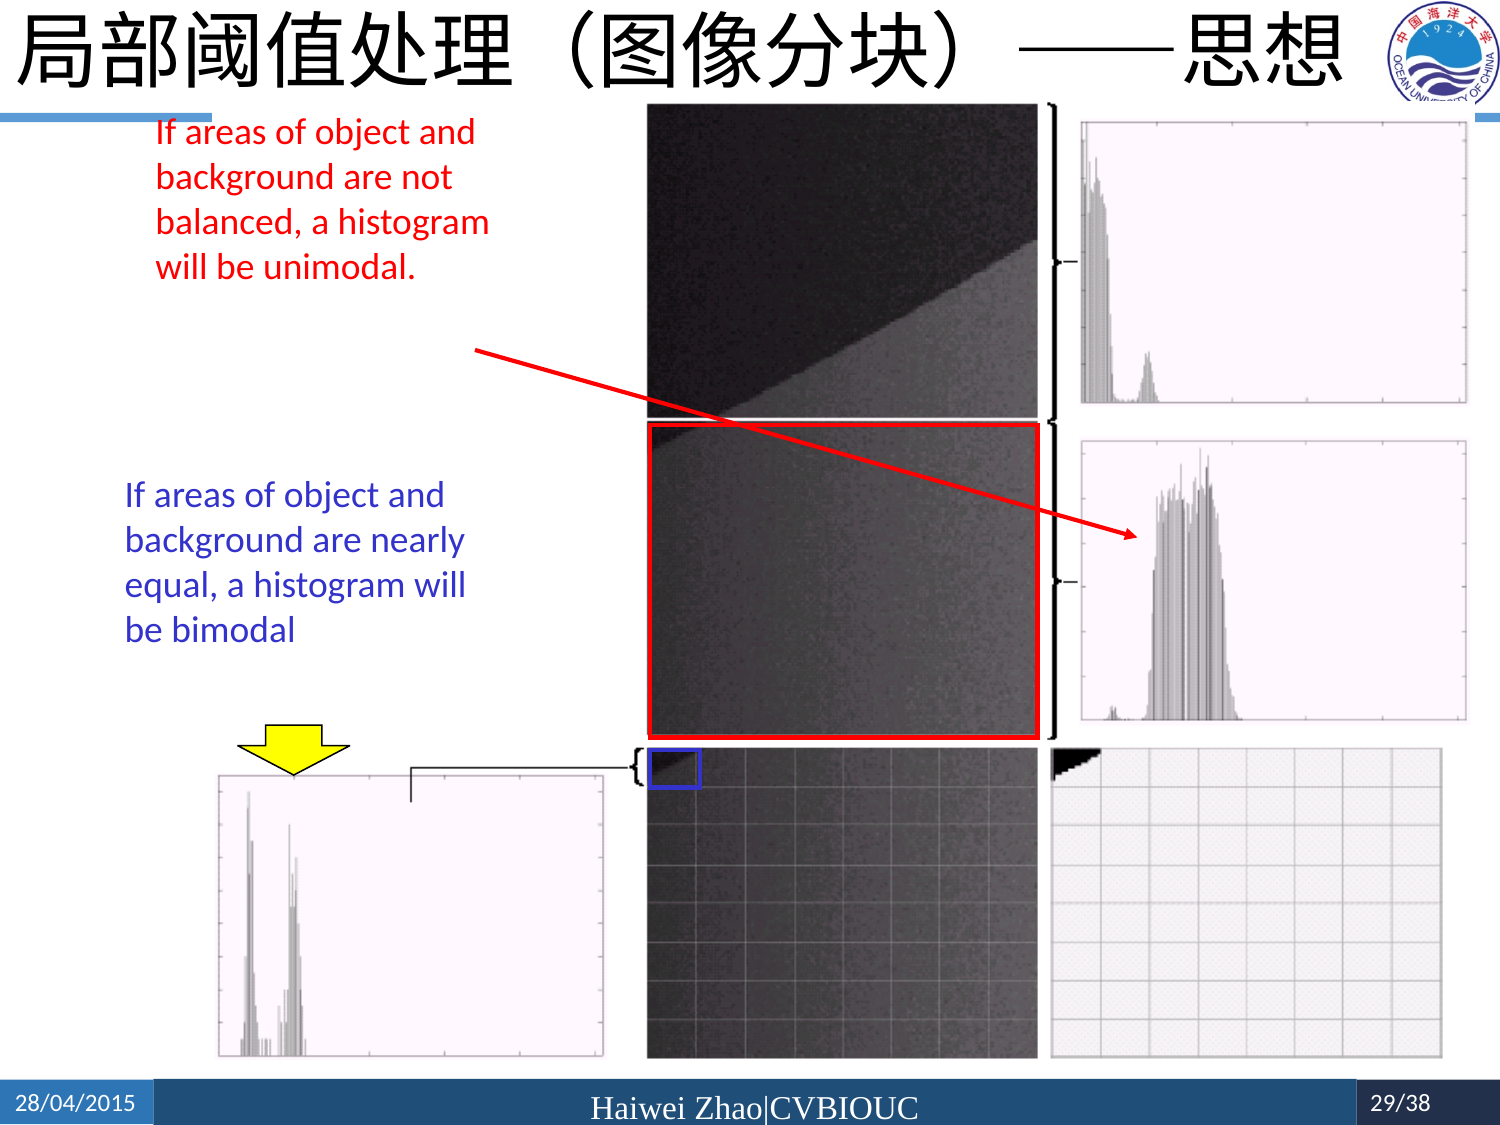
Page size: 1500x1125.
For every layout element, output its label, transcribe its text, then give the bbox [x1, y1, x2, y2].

picture [212, 1, 1500, 1062]
text_box If areas of object and background are not balanced, a histogram will be unimodal. [140, 99, 514, 295]
title 局部阈值处理（图像分块）——思想 [0, 0, 1375, 110]
text_box If areas of object and background are nearly equal, a histogram will be bimodal [109, 462, 212, 658]
